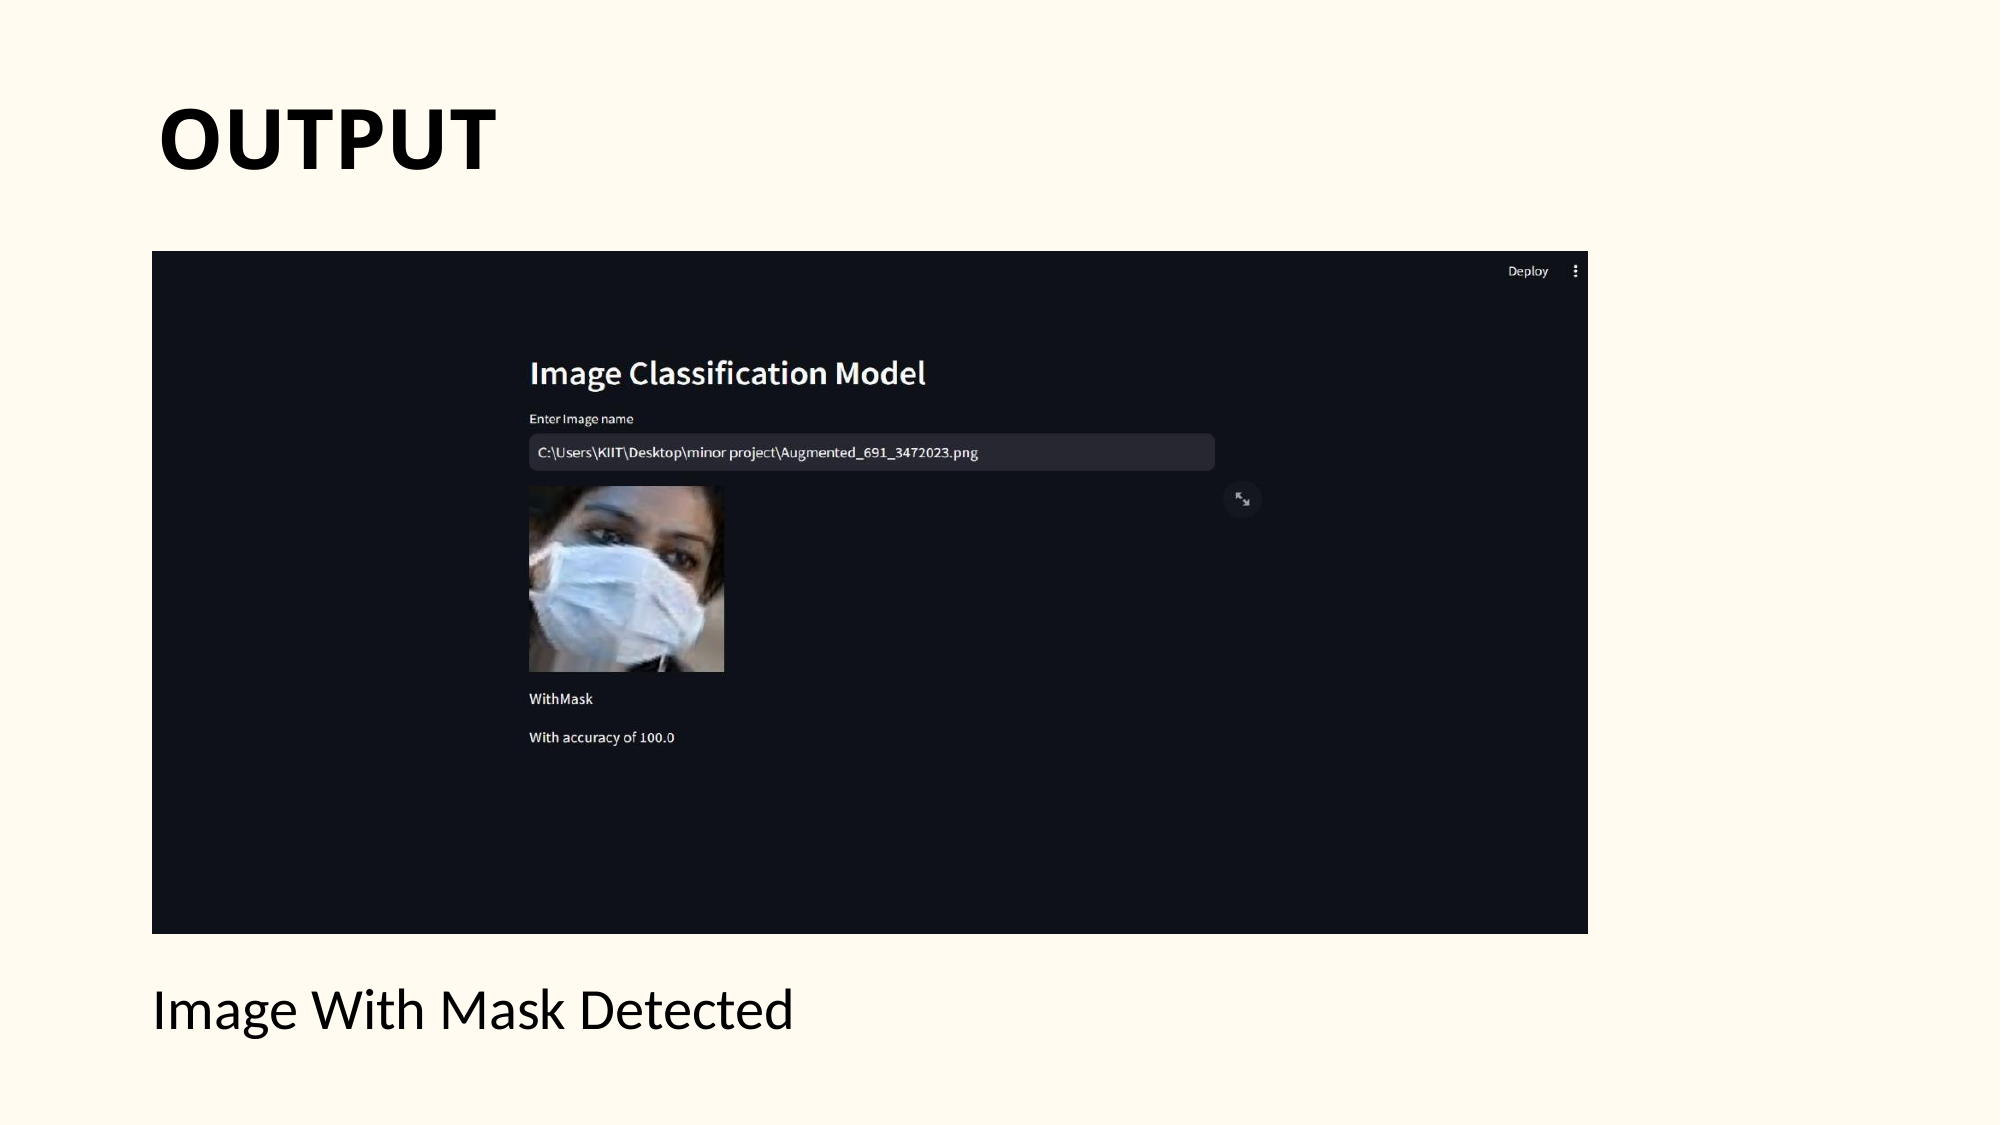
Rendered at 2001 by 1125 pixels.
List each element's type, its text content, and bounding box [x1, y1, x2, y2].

title OUTPUT [142, 33, 1868, 252]
text_box Image With Mask Detected [138, 963, 1893, 1049]
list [152, 250, 1588, 934]
